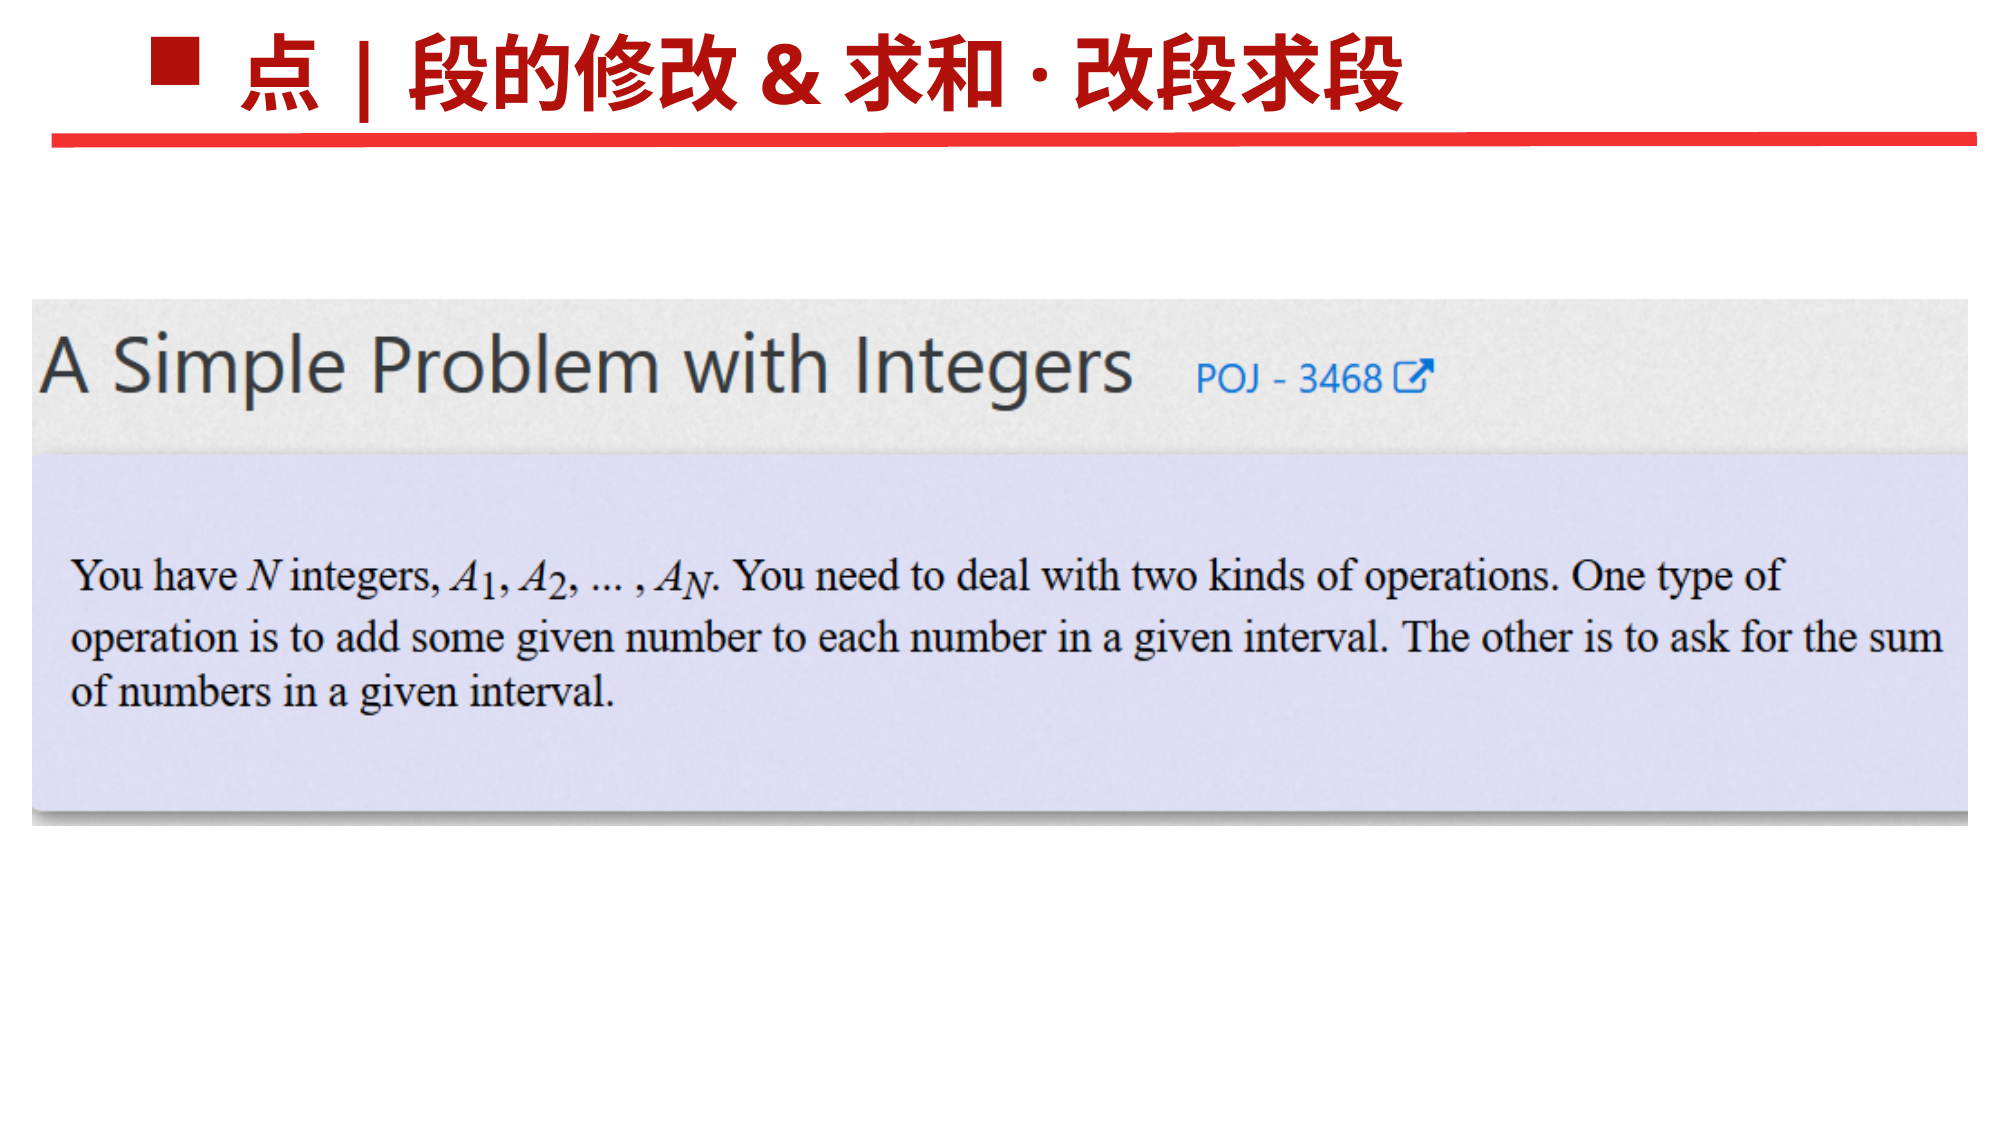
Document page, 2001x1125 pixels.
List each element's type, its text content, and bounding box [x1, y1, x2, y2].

text_box 点|段的修改&求和·改段求段 [129, 14, 1614, 129]
picture [31, 299, 1968, 826]
